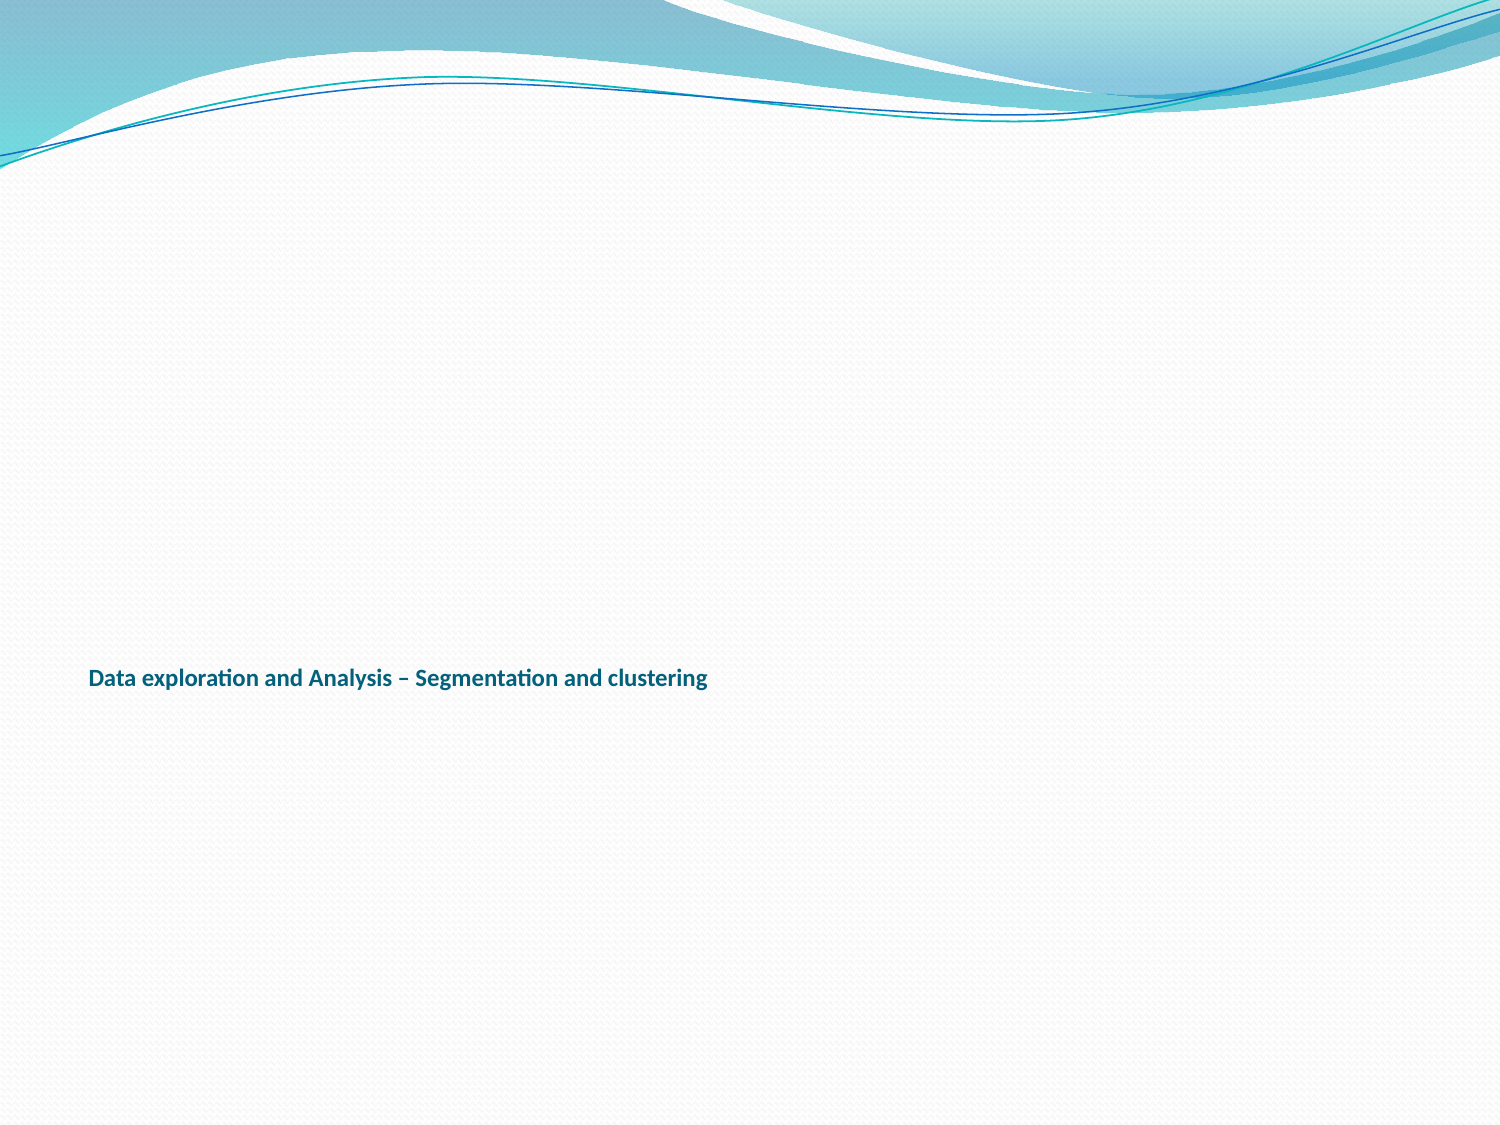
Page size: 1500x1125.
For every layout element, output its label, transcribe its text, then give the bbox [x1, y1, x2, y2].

title Data exploration and Analysis – Segmentation and clustering [88, 503, 1439, 691]
